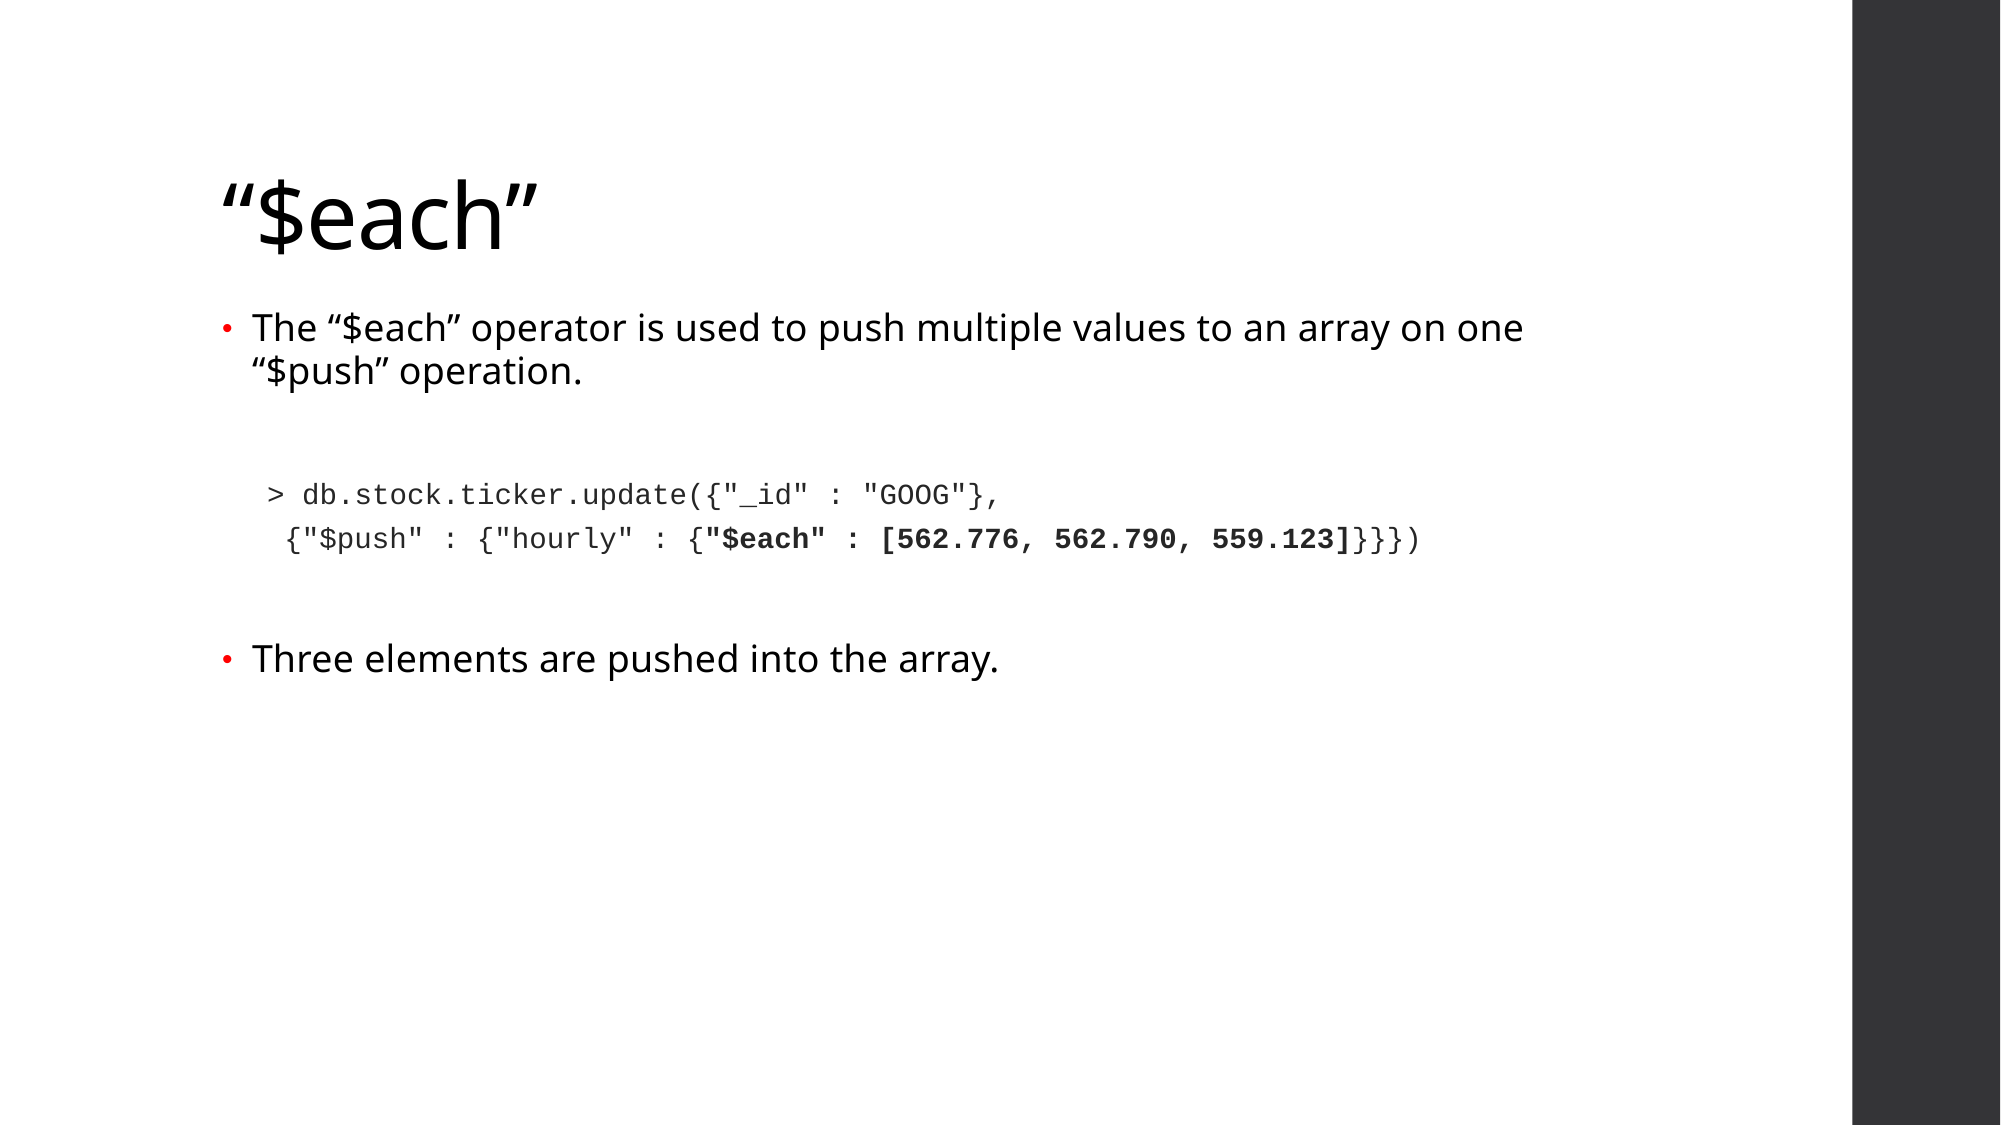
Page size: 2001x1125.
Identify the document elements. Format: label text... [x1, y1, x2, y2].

list The “$each” operator is used to push multiple values to an array on one “$push” operation. > db.stock.ticker.update({"_id" : "GOOG"}, {"$push" : {"hourly" : {"$each" : [562.776, 562.790, 559.123]}}}) Three elements are pushed into the array. [206, 299, 1617, 1014]
title “$each” [206, 60, 1797, 278]
